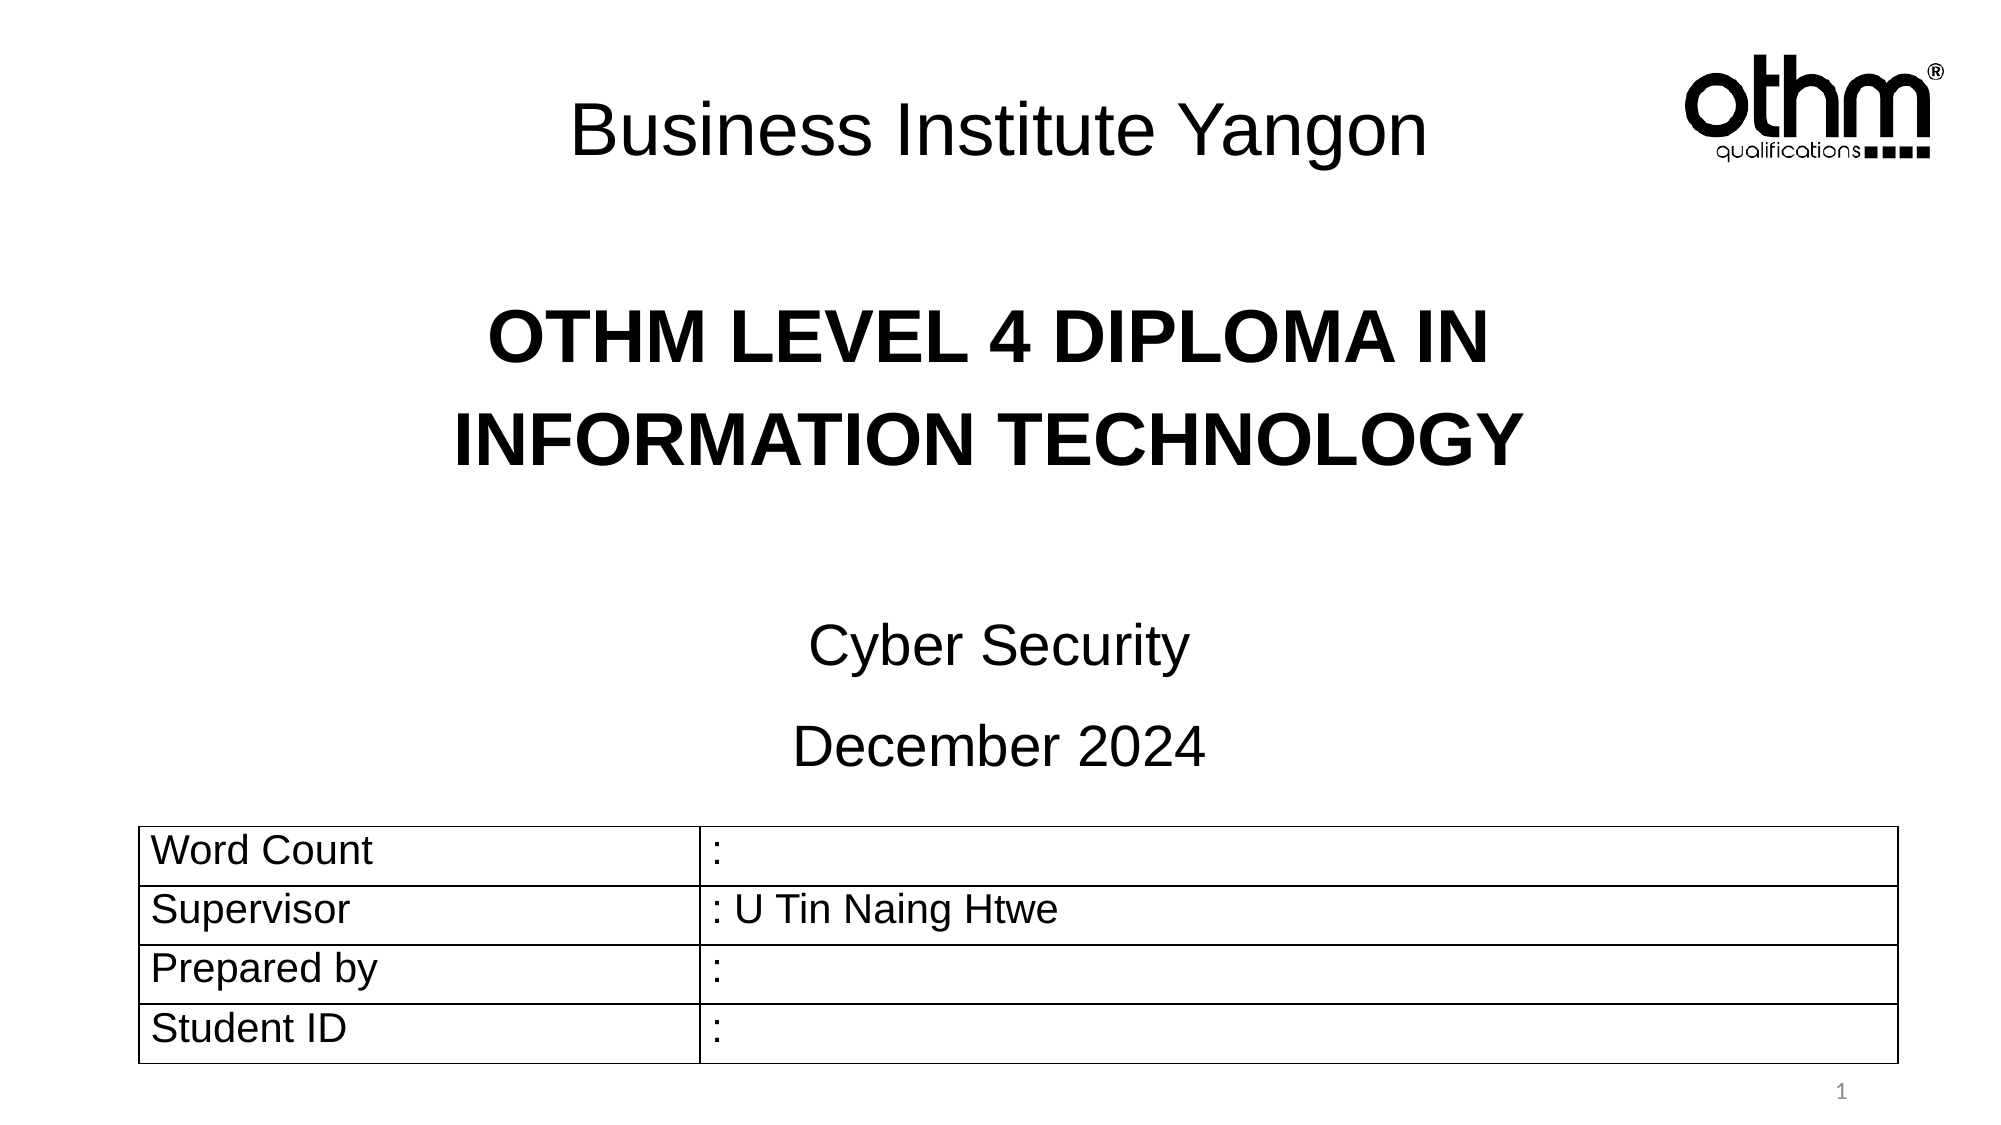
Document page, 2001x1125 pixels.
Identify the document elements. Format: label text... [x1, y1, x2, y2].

slide_number 1 [1412, 1059, 1863, 1120]
table_cell Prepared by [140, 946, 699, 1003]
table_header : [701, 827, 1897, 885]
table_cell Supervisor [140, 887, 699, 944]
picture [1674, 41, 1954, 175]
text_box Business Institute Yangon OTHM LEVEL 4 DIPLOMA IN INFORMATION TECHNOLOGY [0, 59, 2000, 545]
text_box Cyber Security December 2024 [0, 588, 2000, 786]
table_cell : [701, 946, 1897, 1003]
table_cell Student ID [140, 1005, 699, 1063]
table_cell : [701, 1005, 1897, 1063]
table_cell : U Tin Naing Htwe [701, 887, 1897, 944]
table_header Word Count [140, 827, 699, 885]
